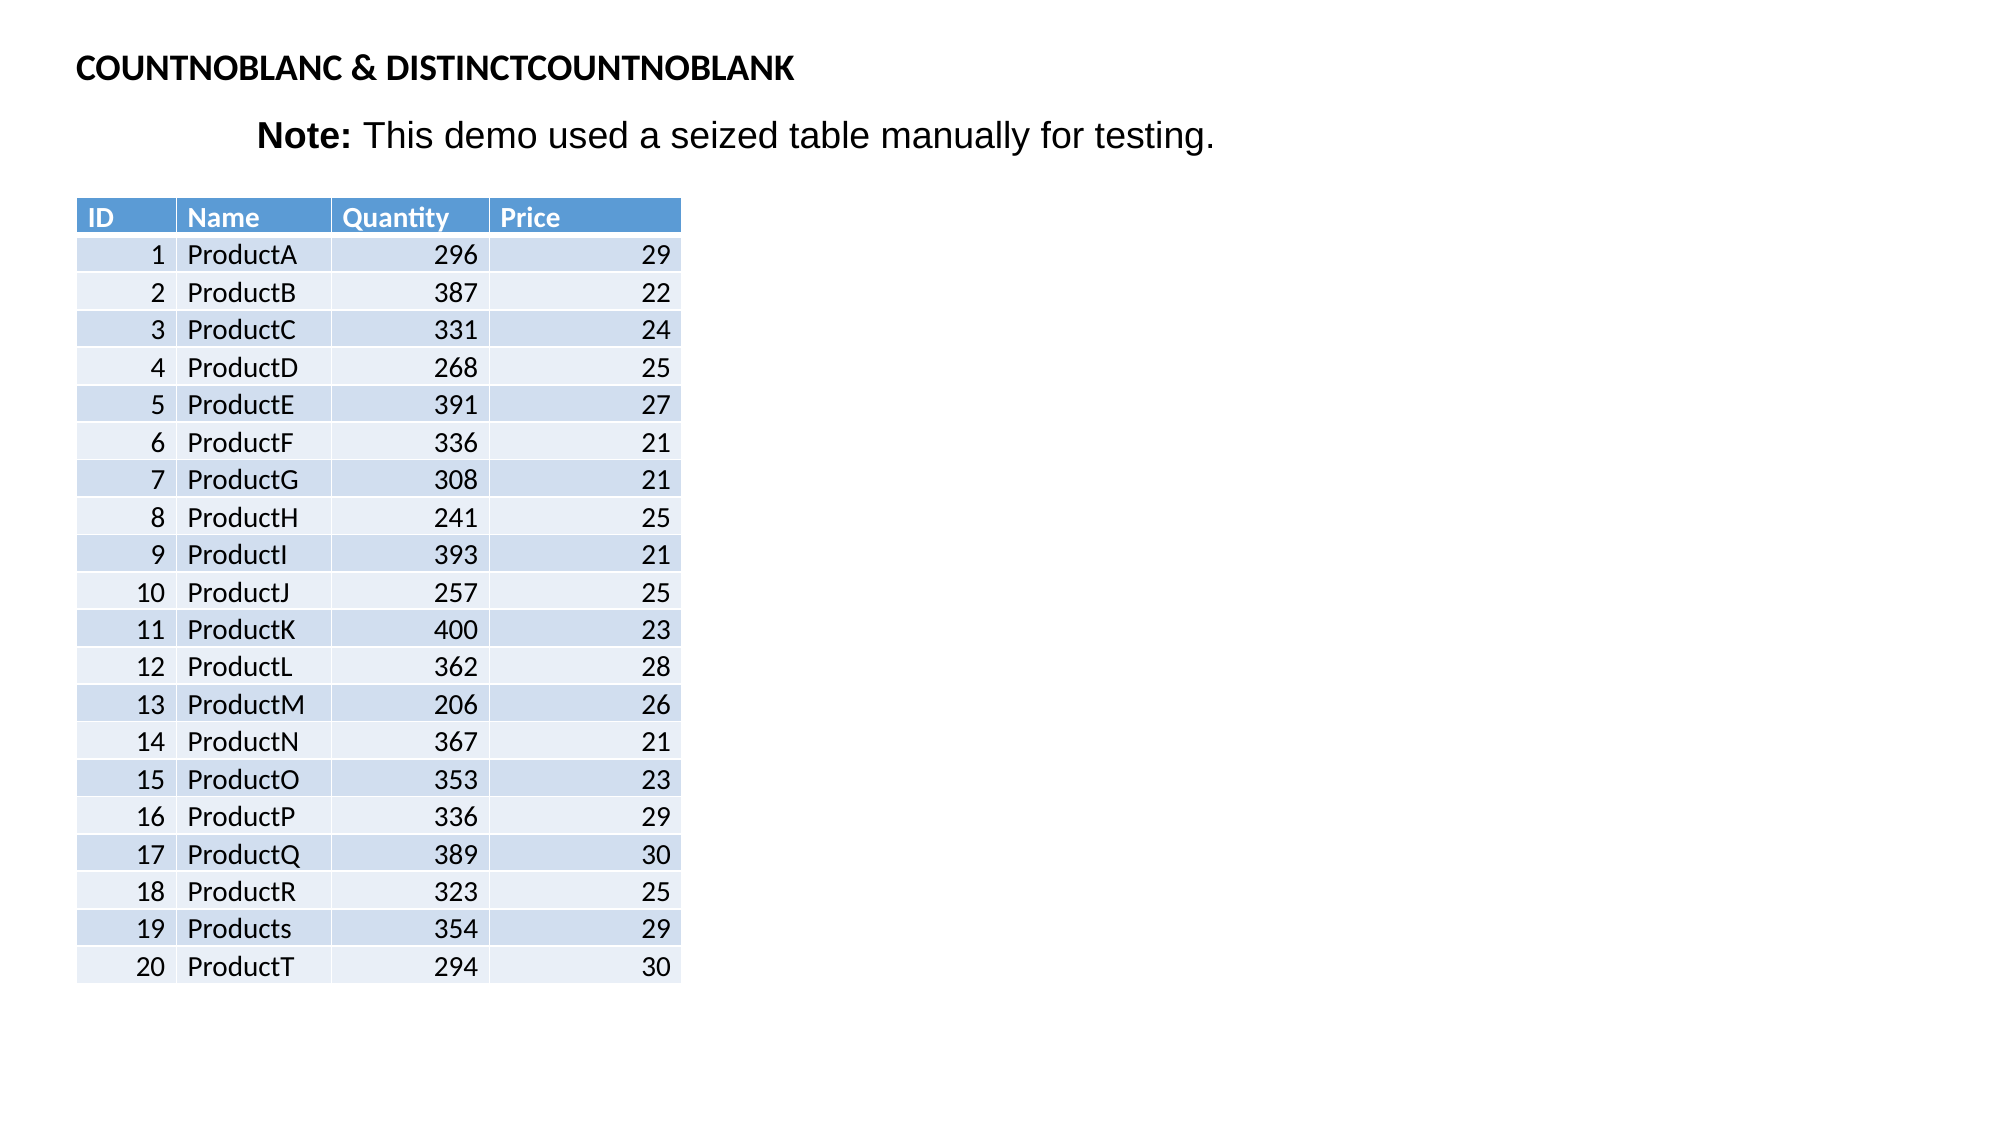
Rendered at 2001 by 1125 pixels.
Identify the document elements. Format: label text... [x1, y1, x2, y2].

table_cell 336 [332, 423, 489, 459]
table_cell 21 [490, 722, 681, 758]
table_cell ProductC [177, 311, 331, 346]
table_cell 21 [490, 535, 681, 571]
table_cell ProductO [177, 760, 331, 796]
table_cell 268 [332, 348, 489, 384]
table_cell 21 [490, 423, 681, 459]
table_cell ProductQ [177, 835, 331, 870]
table_cell 18 [77, 872, 176, 908]
text_box Note: This demo used a seized table manually for testing. [241, 103, 1232, 164]
table_cell 23 [490, 610, 681, 646]
table_cell ProductI [177, 535, 331, 571]
table_cell 296 [332, 238, 489, 271]
table_cell 25 [490, 498, 681, 534]
table_cell ProductD [177, 348, 331, 384]
table_cell ProductF [177, 423, 331, 459]
table_cell 331 [332, 311, 489, 346]
table_cell ProductP [177, 797, 331, 833]
table_cell ProductT [177, 947, 331, 983]
table_cell 6 [77, 423, 176, 459]
table_cell ProductH [177, 498, 331, 534]
table_cell 17 [77, 835, 176, 870]
table_cell 28 [490, 648, 681, 683]
table_cell 308 [332, 460, 489, 496]
table_cell 25 [490, 872, 681, 908]
table_cell ProductG [177, 460, 331, 496]
table_cell 354 [332, 910, 489, 945]
table_header ID [77, 198, 176, 232]
table_cell 362 [332, 648, 489, 683]
table_cell 257 [332, 573, 489, 608]
table_cell 11 [77, 610, 176, 646]
table_cell 21 [490, 460, 681, 496]
table_cell 389 [332, 835, 489, 870]
text_box COUNTNOBLANC & DISTINCTCOUNTNOBLANK [61, 35, 811, 96]
table_cell 13 [77, 685, 176, 721]
table_cell 29 [490, 238, 681, 271]
table_cell 24 [490, 311, 681, 346]
table_cell ProductR [177, 872, 331, 908]
table_cell 15 [77, 760, 176, 796]
table_cell 387 [332, 273, 489, 309]
table_cell 26 [490, 685, 681, 721]
table_cell ProductB [177, 273, 331, 309]
table_cell 323 [332, 872, 489, 908]
table_cell 393 [332, 535, 489, 571]
table_cell 7 [77, 460, 176, 496]
table_cell 20 [77, 947, 176, 983]
table_cell 241 [332, 498, 489, 534]
table_cell 391 [332, 386, 489, 421]
table_cell 294 [332, 947, 489, 983]
table_cell 400 [332, 610, 489, 646]
table_cell 22 [490, 273, 681, 309]
table_cell Products [177, 910, 331, 945]
table_cell 4 [77, 348, 176, 384]
table_cell 3 [77, 311, 176, 346]
table_cell 25 [490, 573, 681, 608]
table_cell 12 [77, 648, 176, 683]
table_cell ProductK [177, 610, 331, 646]
table_header Name [177, 198, 331, 232]
table_cell 2 [77, 273, 176, 309]
table_cell 336 [332, 797, 489, 833]
table_cell ProductL [177, 648, 331, 683]
table_cell 23 [490, 760, 681, 796]
table_cell 10 [77, 573, 176, 608]
table_header Price [490, 198, 681, 232]
table_cell 16 [77, 797, 176, 833]
table_cell 206 [332, 685, 489, 721]
table_cell 8 [77, 498, 176, 534]
table_cell ProductE [177, 386, 331, 421]
table_cell 30 [490, 947, 681, 983]
table_cell 27 [490, 386, 681, 421]
table_cell 25 [490, 348, 681, 384]
table_cell 5 [77, 386, 176, 421]
table_cell 9 [77, 535, 176, 571]
table_cell 14 [77, 722, 176, 758]
table_cell 367 [332, 722, 489, 758]
table_cell 1 [77, 238, 176, 271]
table_cell ProductJ [177, 573, 331, 608]
table_cell 19 [77, 910, 176, 945]
table_cell 353 [332, 760, 489, 796]
table_header Quantity [332, 198, 489, 232]
table_cell ProductM [177, 685, 331, 721]
table_cell ProductN [177, 722, 331, 758]
table_cell 29 [490, 797, 681, 833]
table_cell 30 [490, 835, 681, 870]
table_cell ProductA [177, 238, 331, 271]
table_cell 29 [490, 910, 681, 945]
